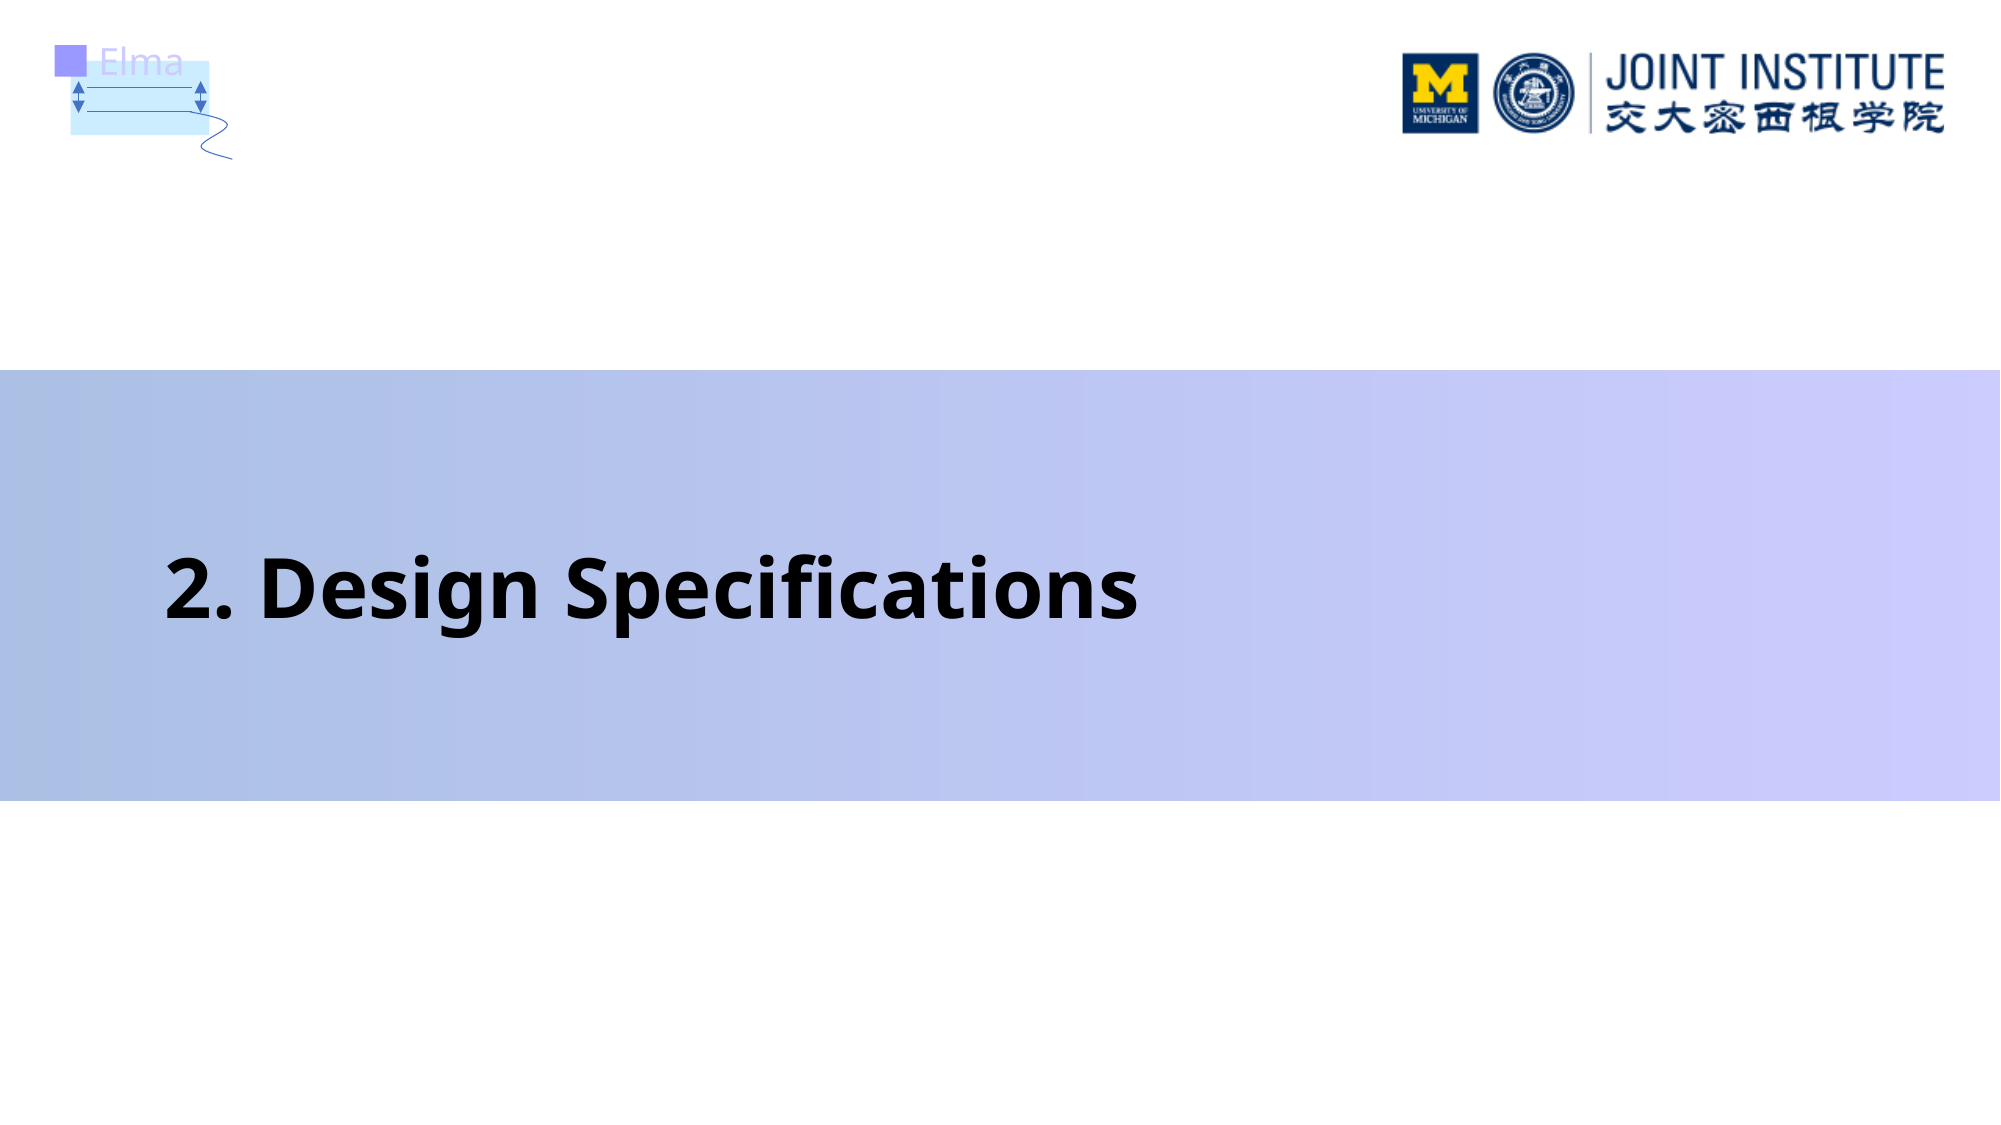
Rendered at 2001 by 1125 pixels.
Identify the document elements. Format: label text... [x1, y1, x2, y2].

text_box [54, 30, 233, 160]
text_box 2. Design Specifications [0, 369, 2000, 802]
picture [1401, 47, 1946, 142]
